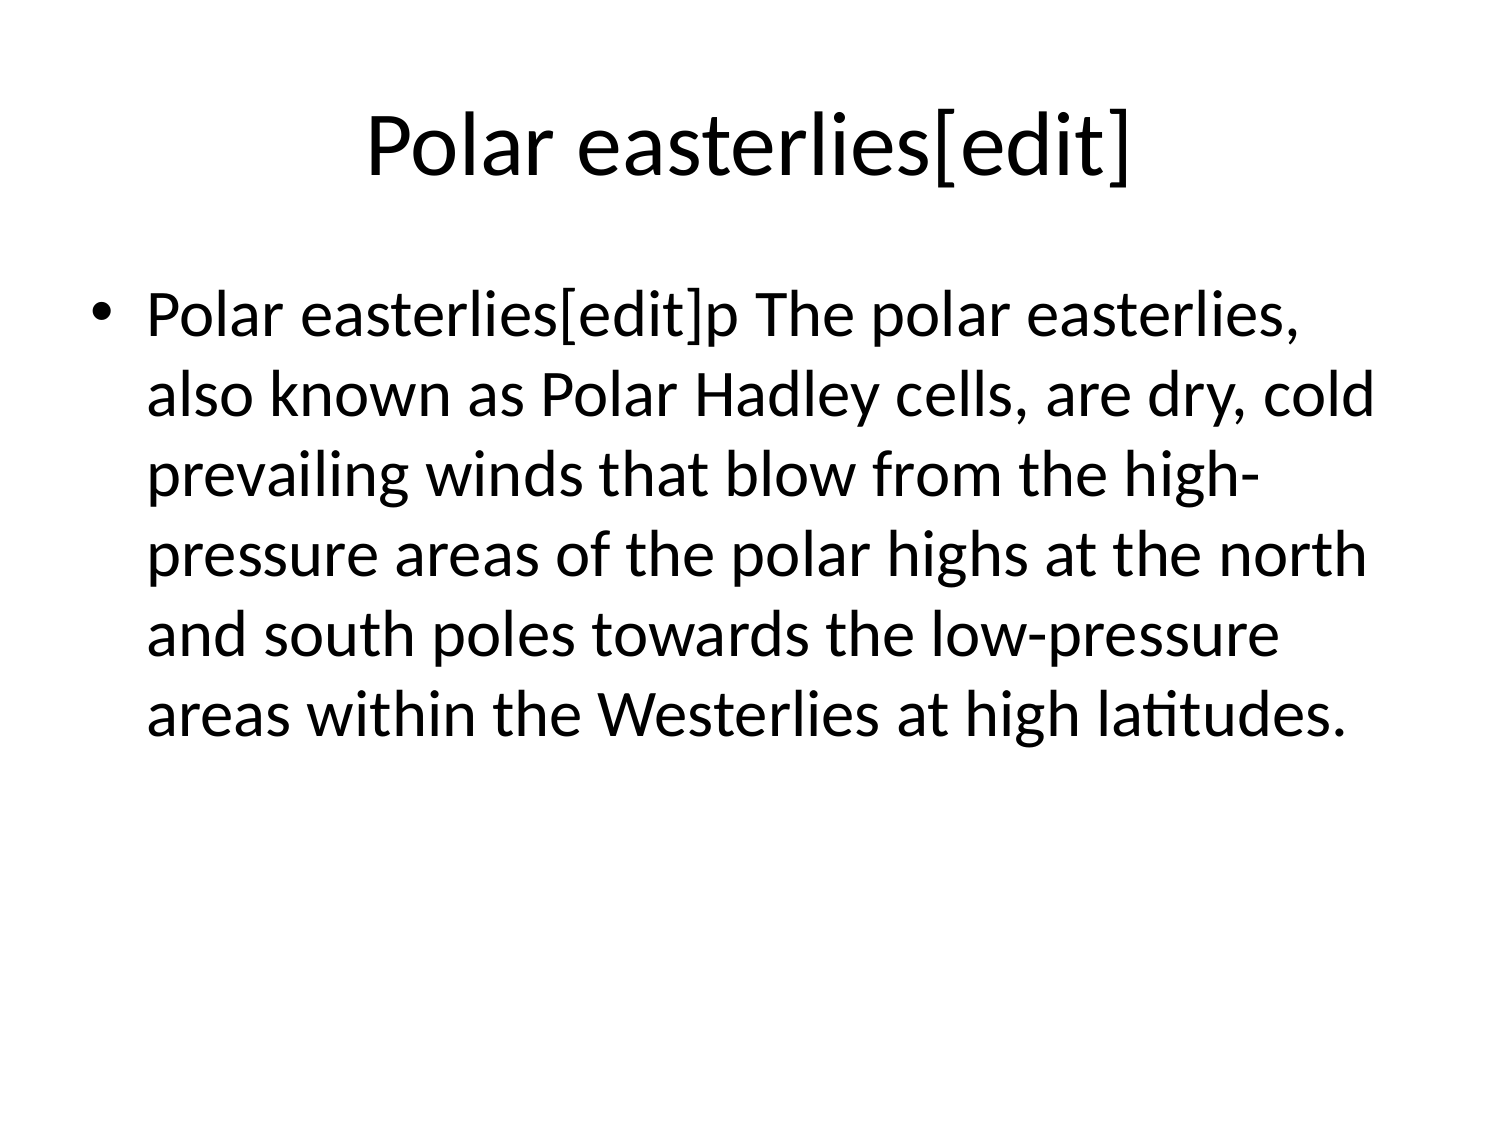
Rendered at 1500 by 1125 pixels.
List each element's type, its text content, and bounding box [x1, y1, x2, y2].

title Polar easterlies[edit] [75, 45, 1425, 233]
list Polar easterlies[edit]p The polar easterlies, also known as Polar Hadley cells, are dry, cold prevailing winds that blow from the high-pressure areas of the polar highs at the north and south poles towards the low-pressure areas within the Westerlies at high latitudes. [75, 262, 1425, 1005]
